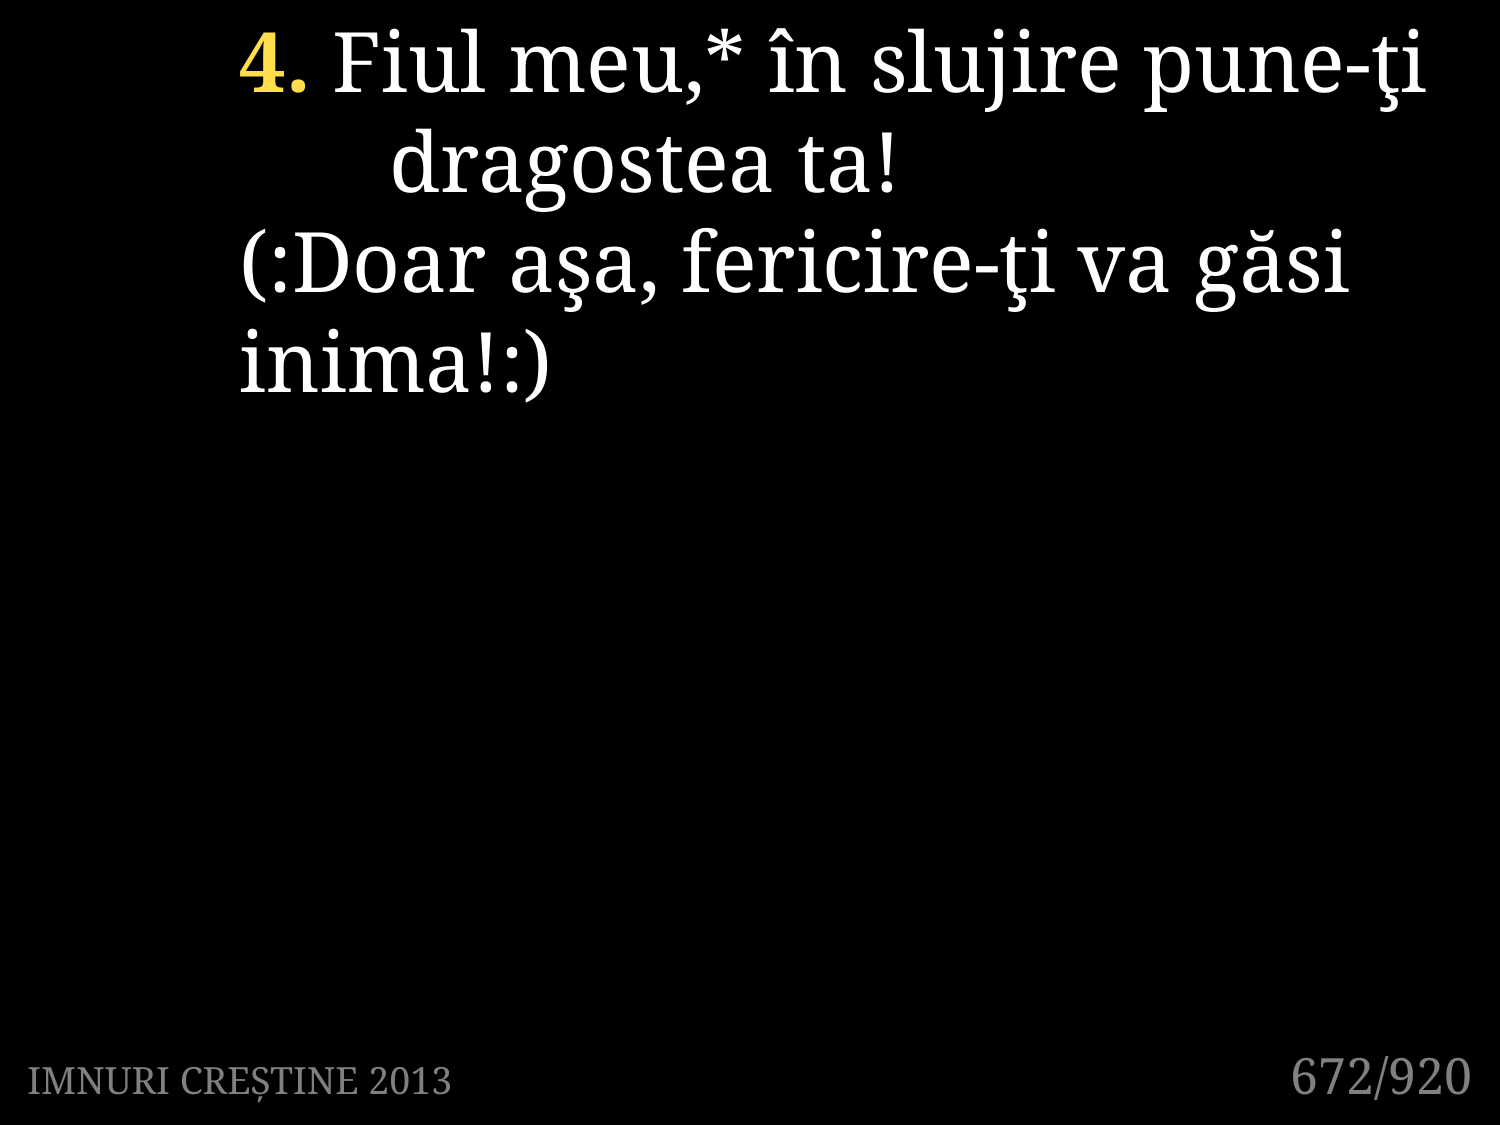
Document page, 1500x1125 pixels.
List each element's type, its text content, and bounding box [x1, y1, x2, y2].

text_box 4. Fiul meu,* în slujire pune-ţi dragostea ta! (:Doar aşa, fericire-ţi va găsi inima!:) [224, 2, 1500, 417]
text_box 672/920 [637, 1037, 1488, 1113]
text_box IMNURI CREȘTINE 2013 [12, 1049, 637, 1110]
